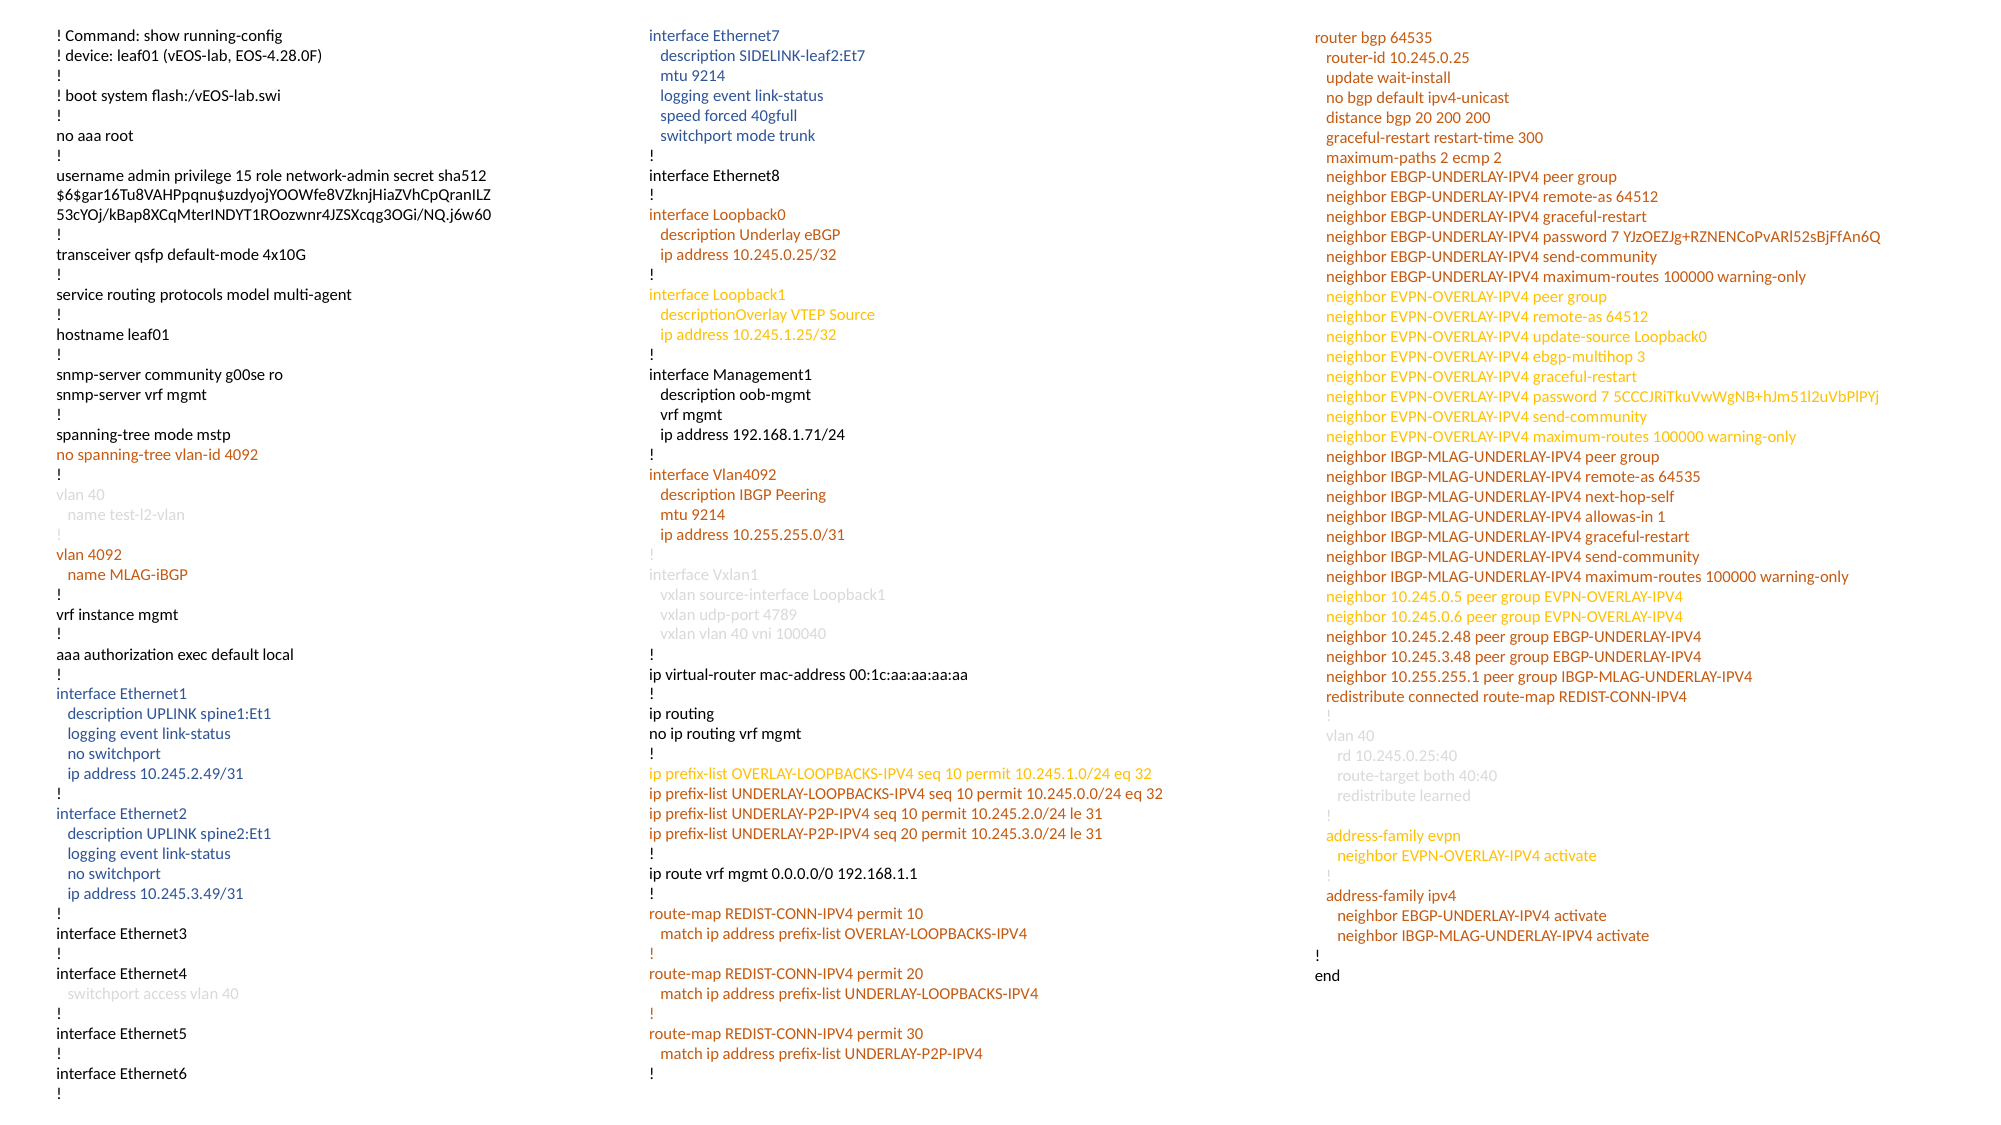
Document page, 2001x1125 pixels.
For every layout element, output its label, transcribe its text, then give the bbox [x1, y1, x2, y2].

text_box interface Ethernet7 description SIDELINK-leaf2:Et7 mtu 9214 logging event link-status speed forced 40gfull switchport mode trunk ! interface Ethernet8 ! interface Loopback0 description Underlay eBGP ip address 10.245.0.25/32 ! interface Loopback1 descriptionOverlay VTEP Source ip address 10.245.1.25/32 ! interface Management1 description oob-mgmt vrf mgmt ip address 192.168.1.71/24 ! interface Vlan4092 description IBGP Peering mtu 9214 ip address 10.255.255.0/31 ! interface Vxlan1 vxlan source-interface Loopback1 vxlan udp-port 4789 vxlan vlan 40 vni 100040 ! ip virtual-router mac-address 00:1c:aa:aa:aa:aa ! ip routing no ip routing vrf mgmt ! ip prefix-list OVERLAY-LOOPBACKS-IPV4 seq 10 permit 10.245.1.0/24 eq 32 ip prefix-list UNDERLAY-LOOPBACKS-IPV4 seq 10 permit 10.245.0.0/24 eq 32 ip prefix-list UNDERLAY-P2P-IPV4 seq 10 permit 10.245.2.0/24 le 31 ip prefix-list UNDERLAY-P2P-IPV4 seq 20 permit 10.245.3.0/24 le 31 ! ip route vrf mgmt 0.0.0.0/0 192.168.1.1 ! route-map REDIST-CONN-IPV4 permit 10 match ip address prefix-list OVERLAY-LOOPBACKS-IPV4 ! route-map REDIST-CONN-IPV4 permit 20 match ip address prefix-list UNDERLAY-LOOPBACKS-IPV4 ! route-map REDIST-CONN-IPV4 permit 30 match ip address prefix-list UNDERLAY-P2P-IPV4 ! [634, 17, 1281, 1090]
text_box router bgp 64535 router-id 10.245.0.25 update wait-install no bgp default ipv4-unicast distance bgp 20 200 200 graceful-restart restart-time 300 maximum-paths 2 ecmp 2 neighbor EBGP-UNDERLAY-IPV4 peer group neighbor EBGP-UNDERLAY-IPV4 remote-as 64512 neighbor EBGP-UNDERLAY-IPV4 graceful-restart neighbor EBGP-UNDERLAY-IPV4 password 7 YJzOEZJg+RZNENCoPvARl52sBjFfAn6Q neighbor EBGP-UNDERLAY-IPV4 send-community neighbor EBGP-UNDERLAY-IPV4 maximum-routes 100000 warning-only neighbor EVPN-OVERLAY-IPV4 peer group neighbor EVPN-OVERLAY-IPV4 remote-as 64512 neighbor EVPN-OVERLAY-IPV4 update-source Loopback0 neighbor EVPN-OVERLAY-IPV4 ebgp-multihop 3 neighbor EVPN-OVERLAY-IPV4 graceful-restart neighbor EVPN-OVERLAY-IPV4 password 7 5CCCJRiTkuVwWgNB+hJm51l2uVbPlPYj neighbor EVPN-OVERLAY-IPV4 send-community neighbor EVPN-OVERLAY-IPV4 maximum-routes 100000 warning-only neighbor IBGP-MLAG-UNDERLAY-IPV4 peer group neighbor IBGP-MLAG-UNDERLAY-IPV4 remote-as 64535 neighbor IBGP-MLAG-UNDERLAY-IPV4 next-hop-self neighbor IBGP-MLAG-UNDERLAY-IPV4 allowas-in 1 neighbor IBGP-MLAG-UNDERLAY-IPV4 graceful-restart neighbor IBGP-MLAG-UNDERLAY-IPV4 send-community neighbor IBGP-MLAG-UNDERLAY-IPV4 maximum-routes 100000 warning-only neighbor 10.245.0.5 peer group EVPN-OVERLAY-IPV4 neighbor 10.245.0.6 peer group EVPN-OVERLAY-IPV4 neighbor 10.245.2.48 peer group EBGP-UNDERLAY-IPV4 neighbor 10.245.3.48 peer group EBGP-UNDERLAY-IPV4 neighbor 10.255.255.1 peer group IBGP-MLAG-UNDERLAY-IPV4 redistribute connected route-map REDIST-CONN-IPV4 ! vlan 40 rd 10.245.0.25:40 route-target both 40:40 redistribute learned ! address-family evpn neighbor EVPN-OVERLAY-IPV4 activate ! address-family ipv4 neighbor EBGP-UNDERLAY-IPV4 activate neighbor IBGP-MLAG-UNDERLAY-IPV4 activate ! end [1299, 19, 1959, 993]
text_box ! Command: show running-config ! device: leaf01 (vEOS-lab, EOS-4.28.0F) ! ! boot system flash:/vEOS-lab.swi ! no aaa root ! username admin privilege 15 role network-admin secret sha512 $6$gar16Tu8VAHPpqnu$uzdyojYOOWfe8VZknjHiaZVhCpQranILZ53cYOj/kBap8XCqMterINDYT1ROozwnr4JZSXcqg3OGi/NQ.j6w60 ! transceiver qsfp default-mode 4x10G ! service routing protocols model multi-agent ! hostname leaf01 ! snmp-server community g00se ro snmp-server vrf mgmt ! spanning-tree mode mstp no spanning-tree vlan-id 4092 ! vlan 40 name test-l2-vlan ! vlan 4092 name MLAG-iBGP ! vrf instance mgmt ! aaa authorization exec default local ! interface Ethernet1 description UPLINK spine1:Et1 logging event link-status no switchport ip address 10.245.2.49/31 ! interface Ethernet2 description UPLINK spine2:Et1 logging event link-status no switchport ip address 10.245.3.49/31 ! interface Ethernet3 ! interface Ethernet4 switchport access vlan 40 ! interface Ethernet5 ! interface Ethernet6 ! [41, 17, 507, 1125]
